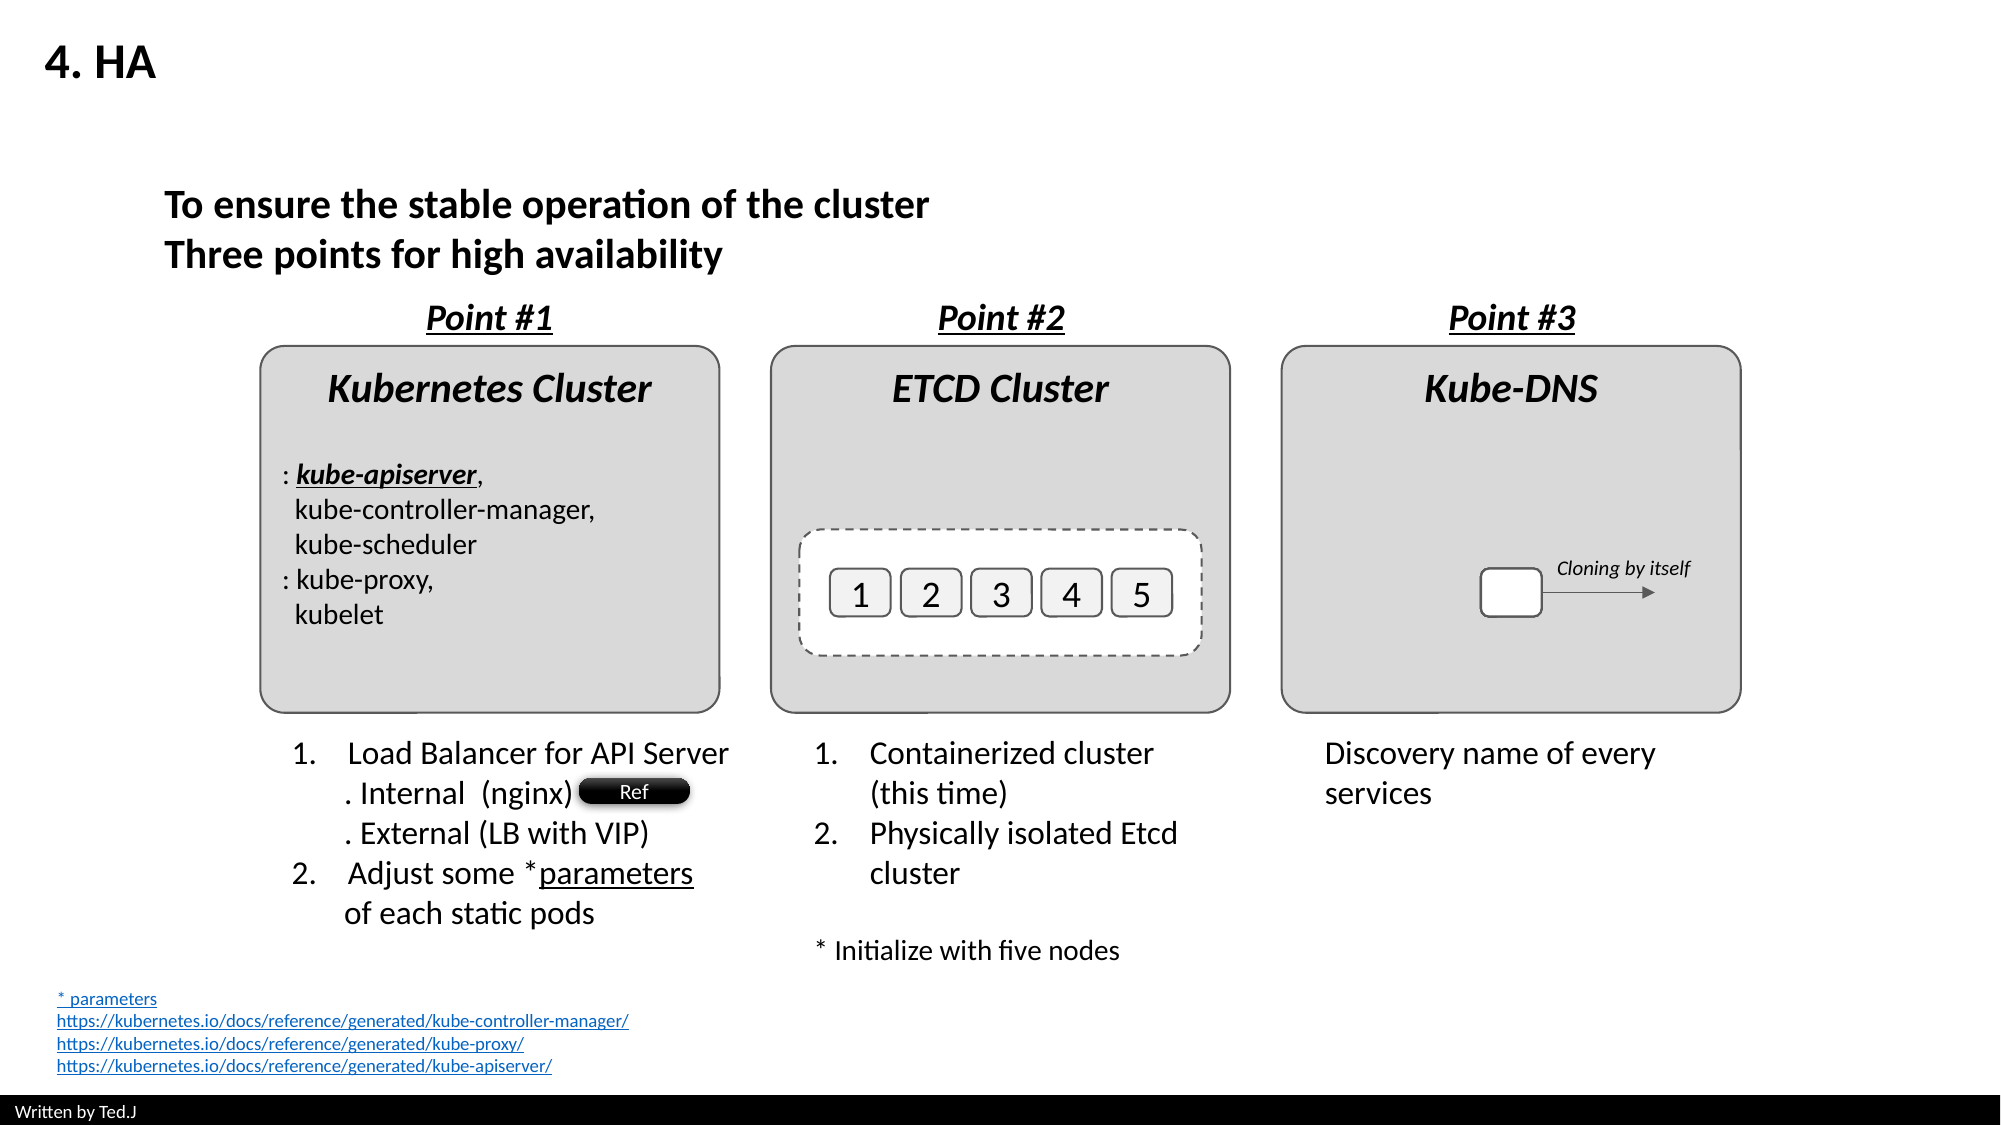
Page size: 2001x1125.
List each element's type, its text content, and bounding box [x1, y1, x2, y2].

text_box Discovery name of every services [1310, 723, 1713, 819]
text_box Kubernetes Cluster : kube-apiserver, kube-controller-manager, kube-scheduler : kube-proxy, kubelet [259, 344, 721, 714]
text_box 4. HA [29, 21, 1969, 97]
text_box * parameters https://kubernetes.io/docs/reference/generated/kube-controller-manager/ https://kubernetes.io/docs/reference/generated/kube-proxy/ https://kubernetes.io/docs/reference/generated/kube-apiserver/ [41, 978, 695, 1084]
text_box [798, 528, 1203, 657]
text_box 2 [899, 567, 963, 618]
text_box Point #3 [1433, 285, 1591, 346]
text_box [1479, 567, 1543, 618]
text_box ETCD Cluster [769, 344, 1232, 714]
text_box 1 [828, 567, 892, 618]
text_box Ref [578, 778, 691, 804]
text_box 4 [1040, 567, 1104, 618]
text_box 3 [970, 567, 1033, 618]
text_box Containerized cluster (this time) Physically isolated Etcd cluster * Initialize with five nodes [798, 723, 1202, 1014]
text_box 5 [1110, 567, 1174, 618]
text_box Kube-DNS [1280, 344, 1742, 714]
text_box Cloning by itself [1542, 547, 1706, 587]
text_box Point #2 [923, 285, 1080, 346]
text_box Load Balancer for API Server . Internal (nginx) . External (LB with VIP) Adjust some *parameters of each static pods [276, 723, 746, 1018]
text_box To ensure the stable operation of the cluster Three points for high availability [149, 169, 946, 284]
text_box Point #1 [411, 285, 569, 346]
